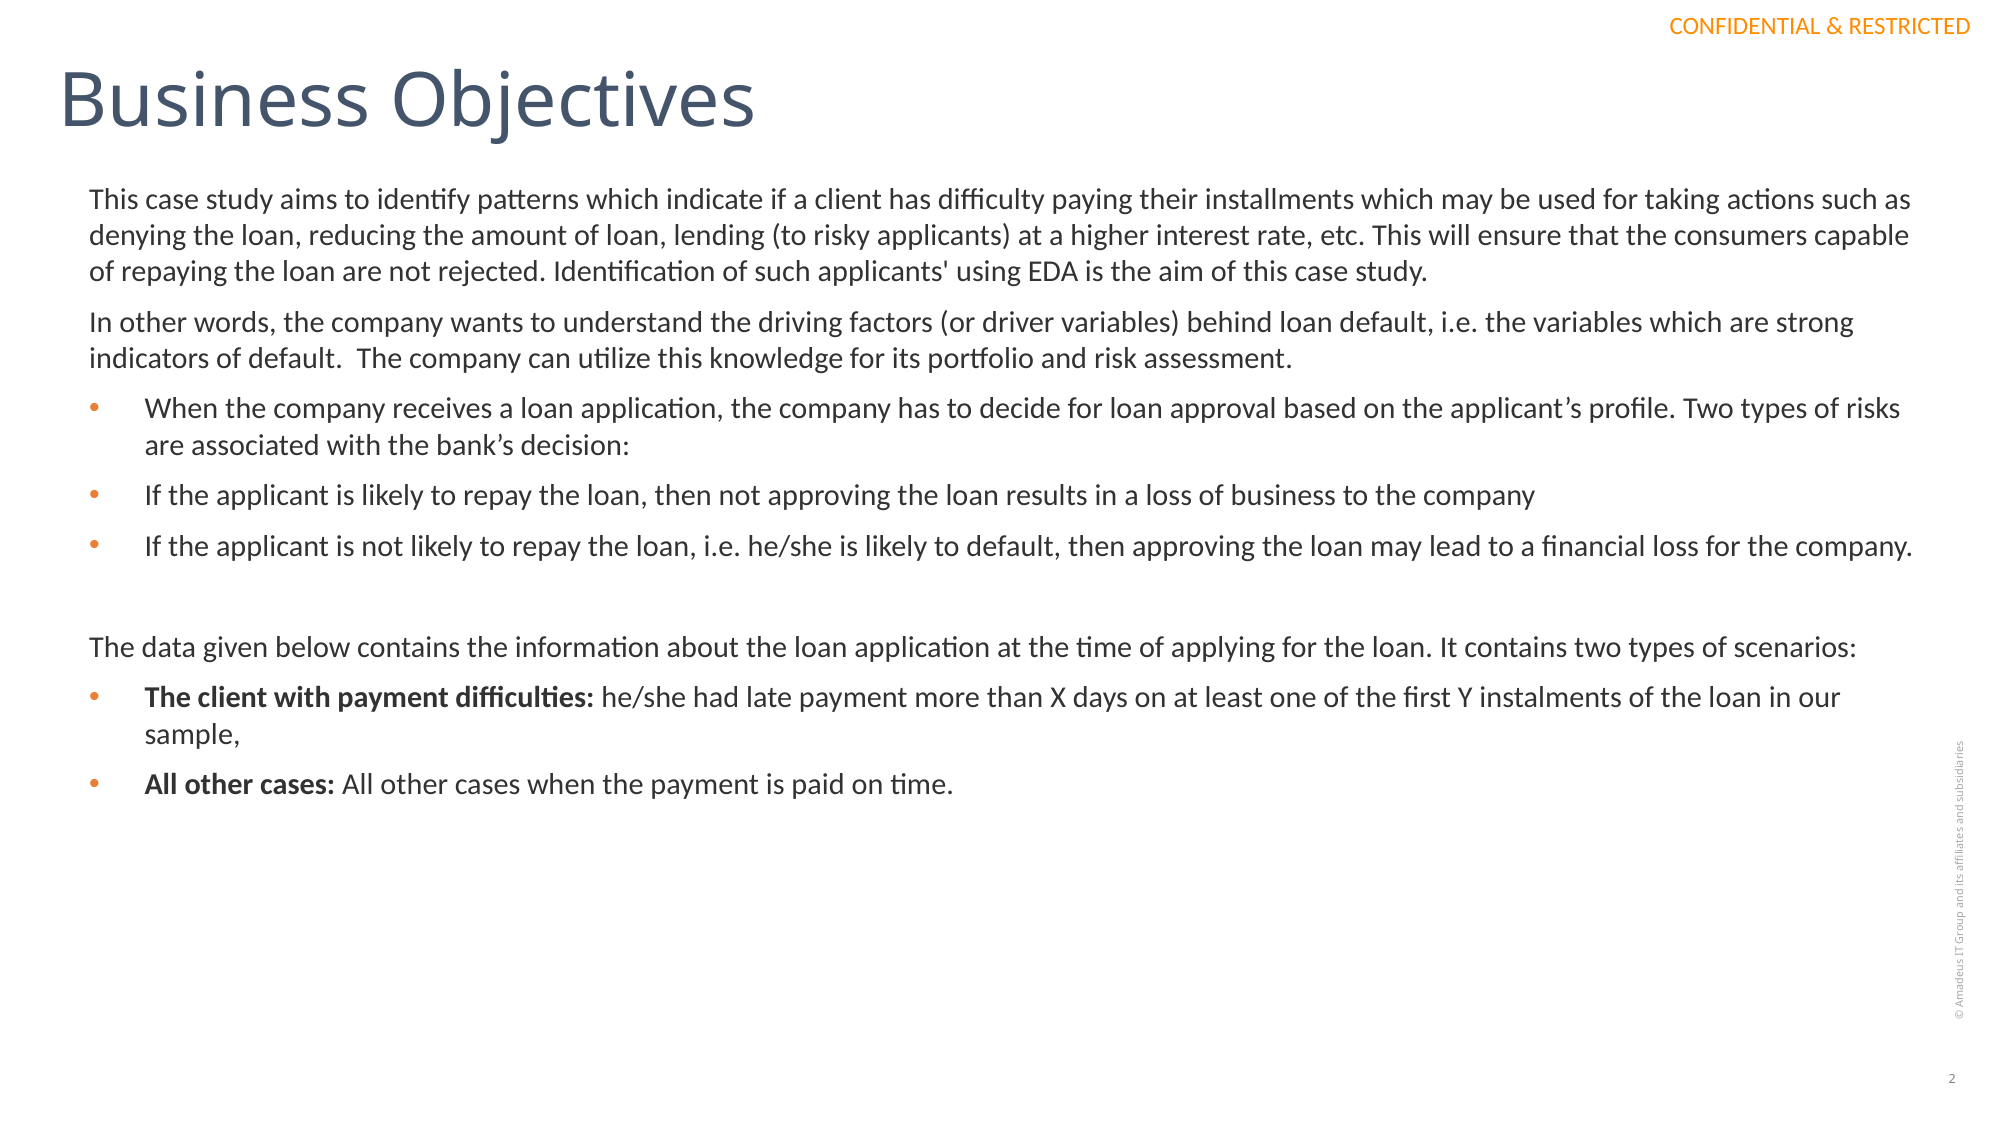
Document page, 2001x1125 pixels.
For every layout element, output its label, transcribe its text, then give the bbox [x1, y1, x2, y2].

title Business Objectives [43, 50, 1890, 149]
footer © Amadeus IT Group and its affiliates and subsidiaries [1941, 528, 1979, 1035]
list This case study aims to identify patterns which indicate if a client has difficulty paying their installments which may be used for taking actions such as denying the loan, reducing the amount of loan, lending (to risky applicants) at a higher interest rate, etc. This will ensure that the consumers capable of repaying the loan are not rejected. Identification of such applicants' using EDA is the aim of this case study. In other words, the company wants to understand the driving factors (or driver variables) behind loan default, i.e. the variables which are strong indicators of default. The company can utilize this knowledge for its portfolio and risk assessment. When the company receives a loan application, the company has to decide for loan approval based on the applicant’s profile. Two types of risks are associated with the bank’s decision: If the applicant is likely to repay the loan, then not approving the loan results in a loss of business to the company If the applicant is not likely to repay the loan, i.e. he/she is likely to default, then approving the loan may lead to a financial loss for the company. The data given below contains the information about the loan application at the time of applying for the loan. It contains two types of scenarios: The client with payment difficulties: he/she had late payment more than X days on at least one of the first Y instalments of the loan in our sample, All other cases: All other cases when the payment is paid on time. [74, 171, 1942, 831]
slide_number 2 [1931, 1072, 1973, 1088]
